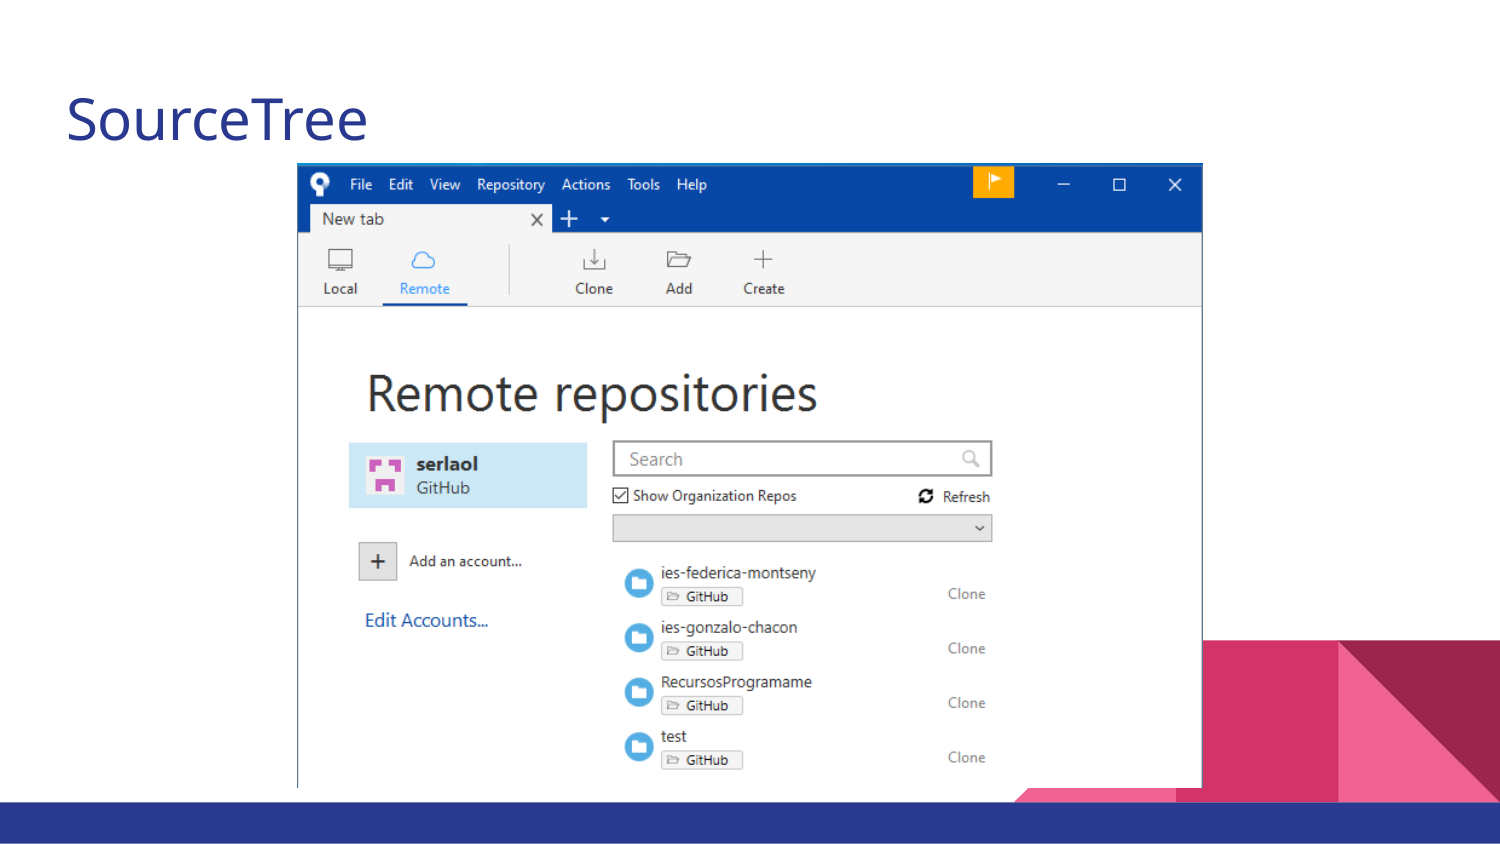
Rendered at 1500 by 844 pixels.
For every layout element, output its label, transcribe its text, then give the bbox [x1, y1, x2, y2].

picture [297, 163, 1203, 788]
title SourceTree [51, 67, 1449, 167]
